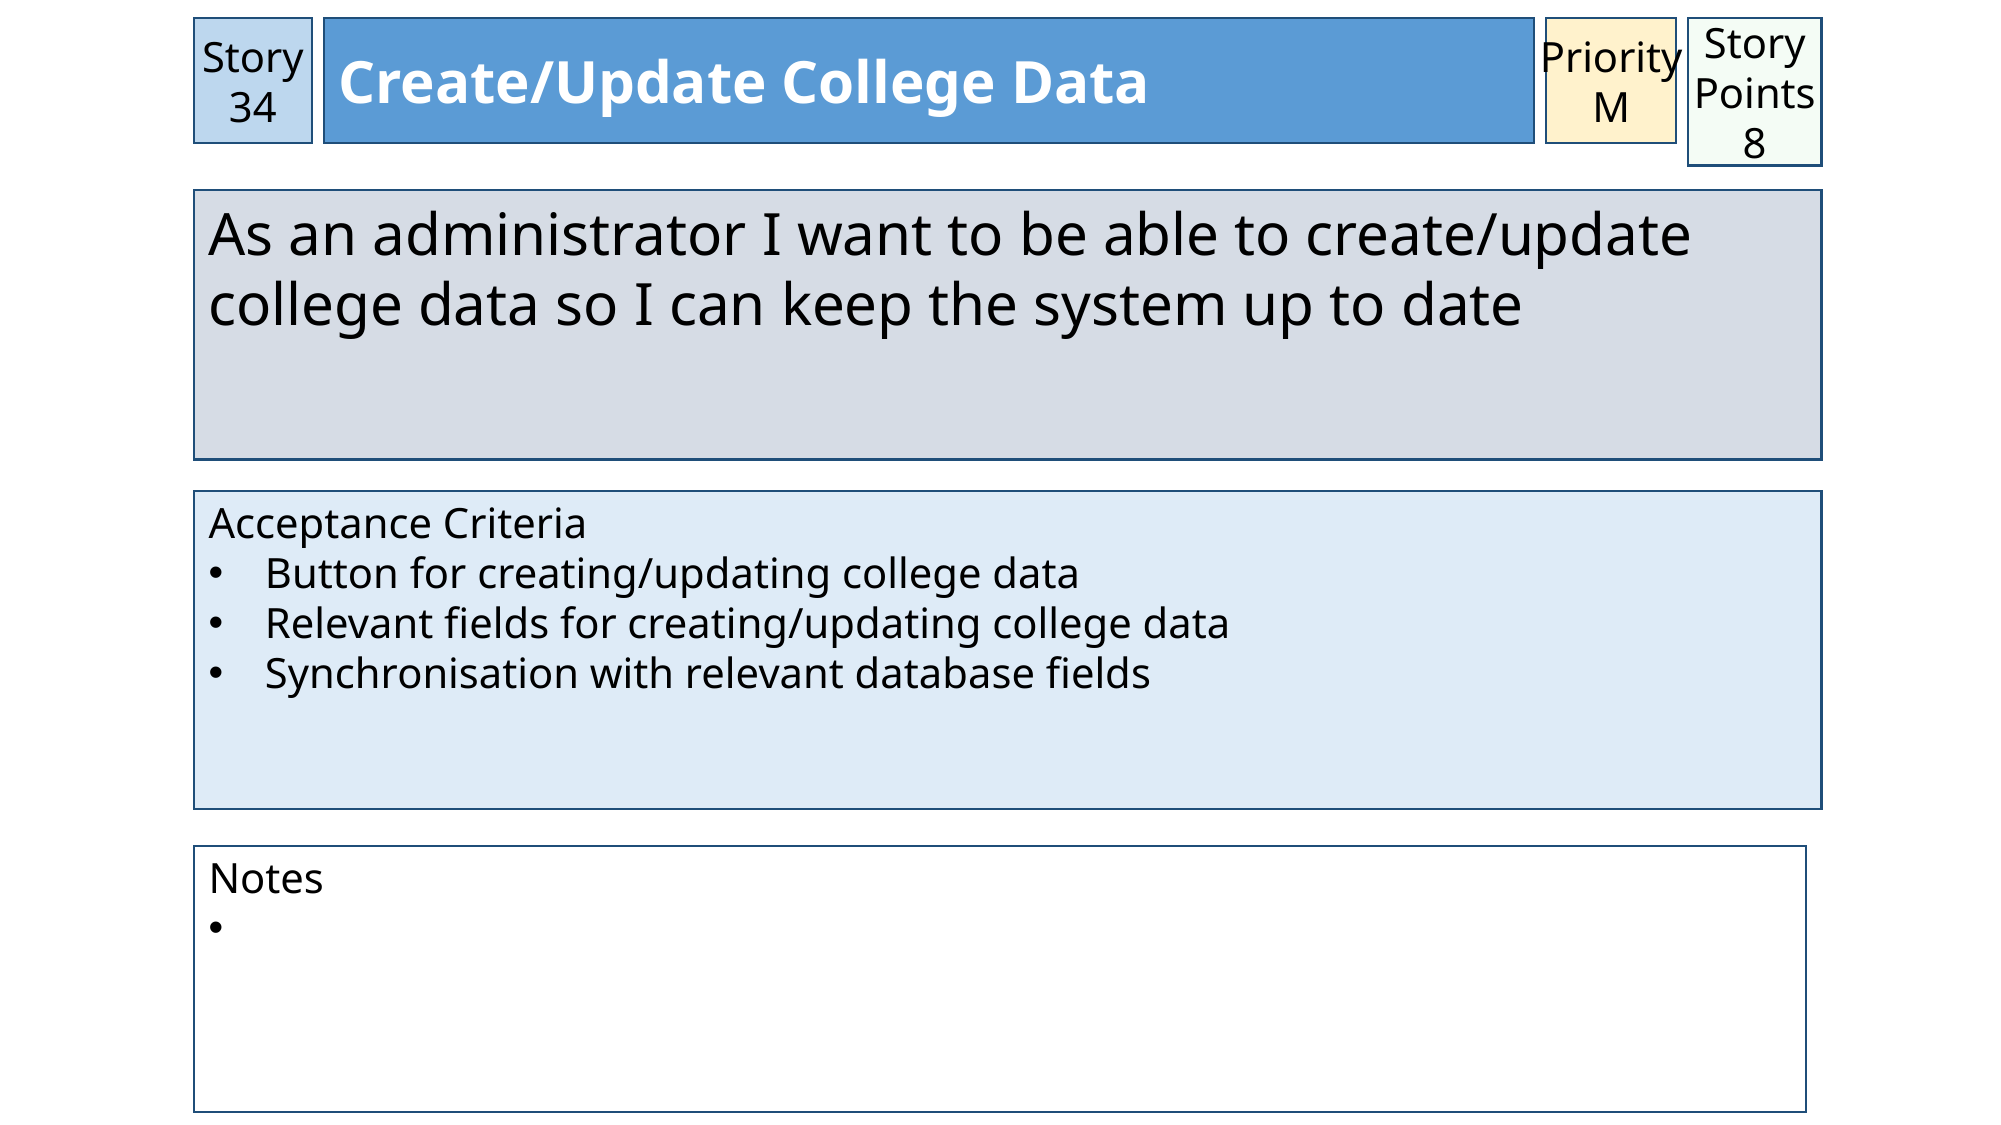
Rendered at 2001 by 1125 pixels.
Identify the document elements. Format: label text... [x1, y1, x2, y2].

text_box As an administrator I want to be able to create/update college data so I can keep the system up to date [193, 189, 1823, 461]
text_box Create/Update College Data [323, 17, 1535, 144]
text_box Notes [193, 845, 1807, 1113]
text_box Priority M [1545, 17, 1677, 144]
text_box Story 34 [193, 17, 313, 144]
text_box Story Points 8 [1687, 17, 1823, 167]
text_box Acceptance Criteria Button for creating/updating college data Relevant fields for creating/updating college data Synchronisation with relevant database fields [193, 490, 1823, 810]
